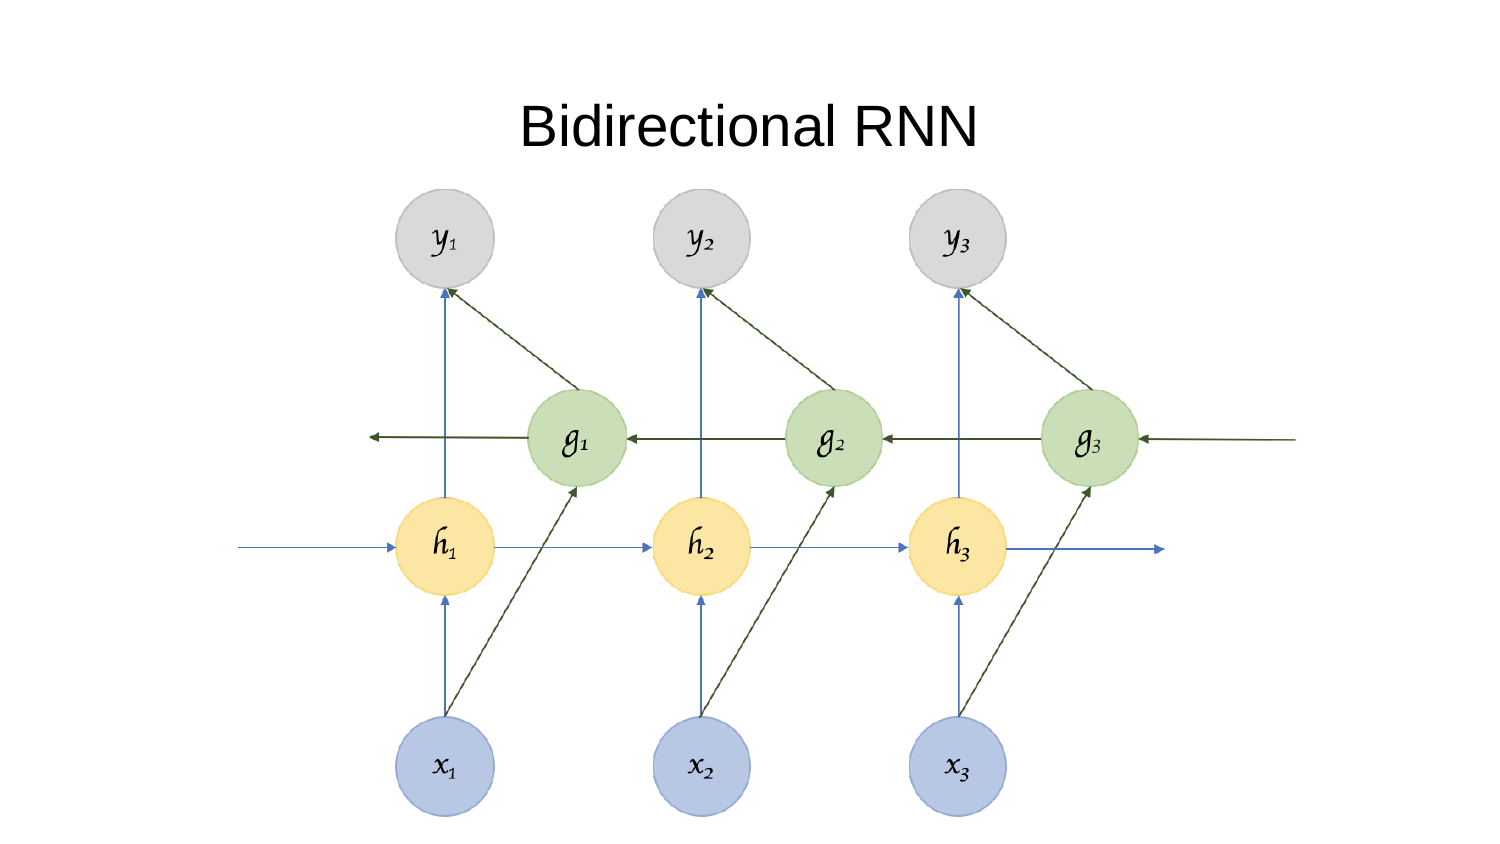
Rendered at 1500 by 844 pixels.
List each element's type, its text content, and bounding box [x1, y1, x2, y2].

picture [175, 188, 1354, 823]
title Bidirectional RNN [51, 72, 1449, 167]
